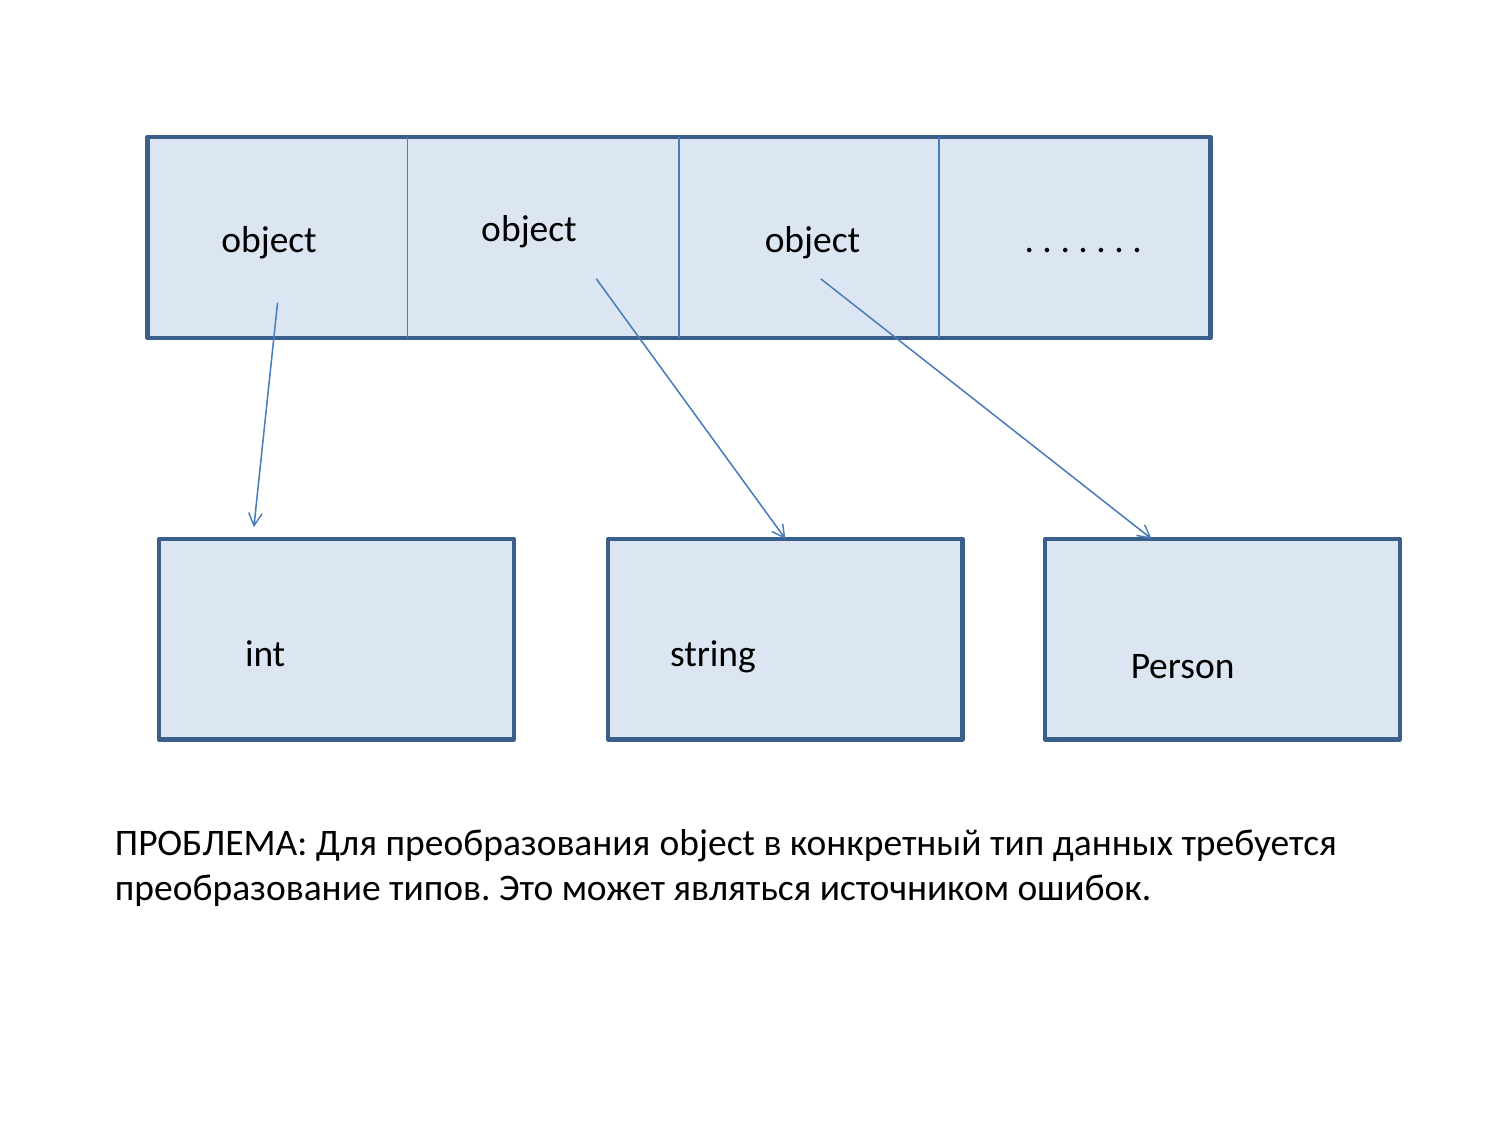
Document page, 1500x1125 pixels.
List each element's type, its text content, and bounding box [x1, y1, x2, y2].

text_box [253, 302, 278, 528]
text_box [606, 537, 965, 742]
text_box [157, 537, 516, 742]
text_box object [750, 207, 892, 268]
text_box object [466, 196, 609, 257]
text_box ПРОБЛЕМА: Для преобразования object в конкретный тип данных требуется преобразование типов. Это может являться источником ошибок. [100, 810, 1400, 916]
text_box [596, 278, 786, 540]
text_box . . . . . . . [1009, 207, 1164, 268]
text_box object [206, 207, 349, 268]
text_box int [230, 621, 431, 682]
text_box string [655, 621, 927, 682]
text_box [820, 278, 1152, 540]
text_box [1043, 537, 1402, 742]
text_box [145, 135, 1213, 340]
text_box Person [1116, 633, 1329, 693]
